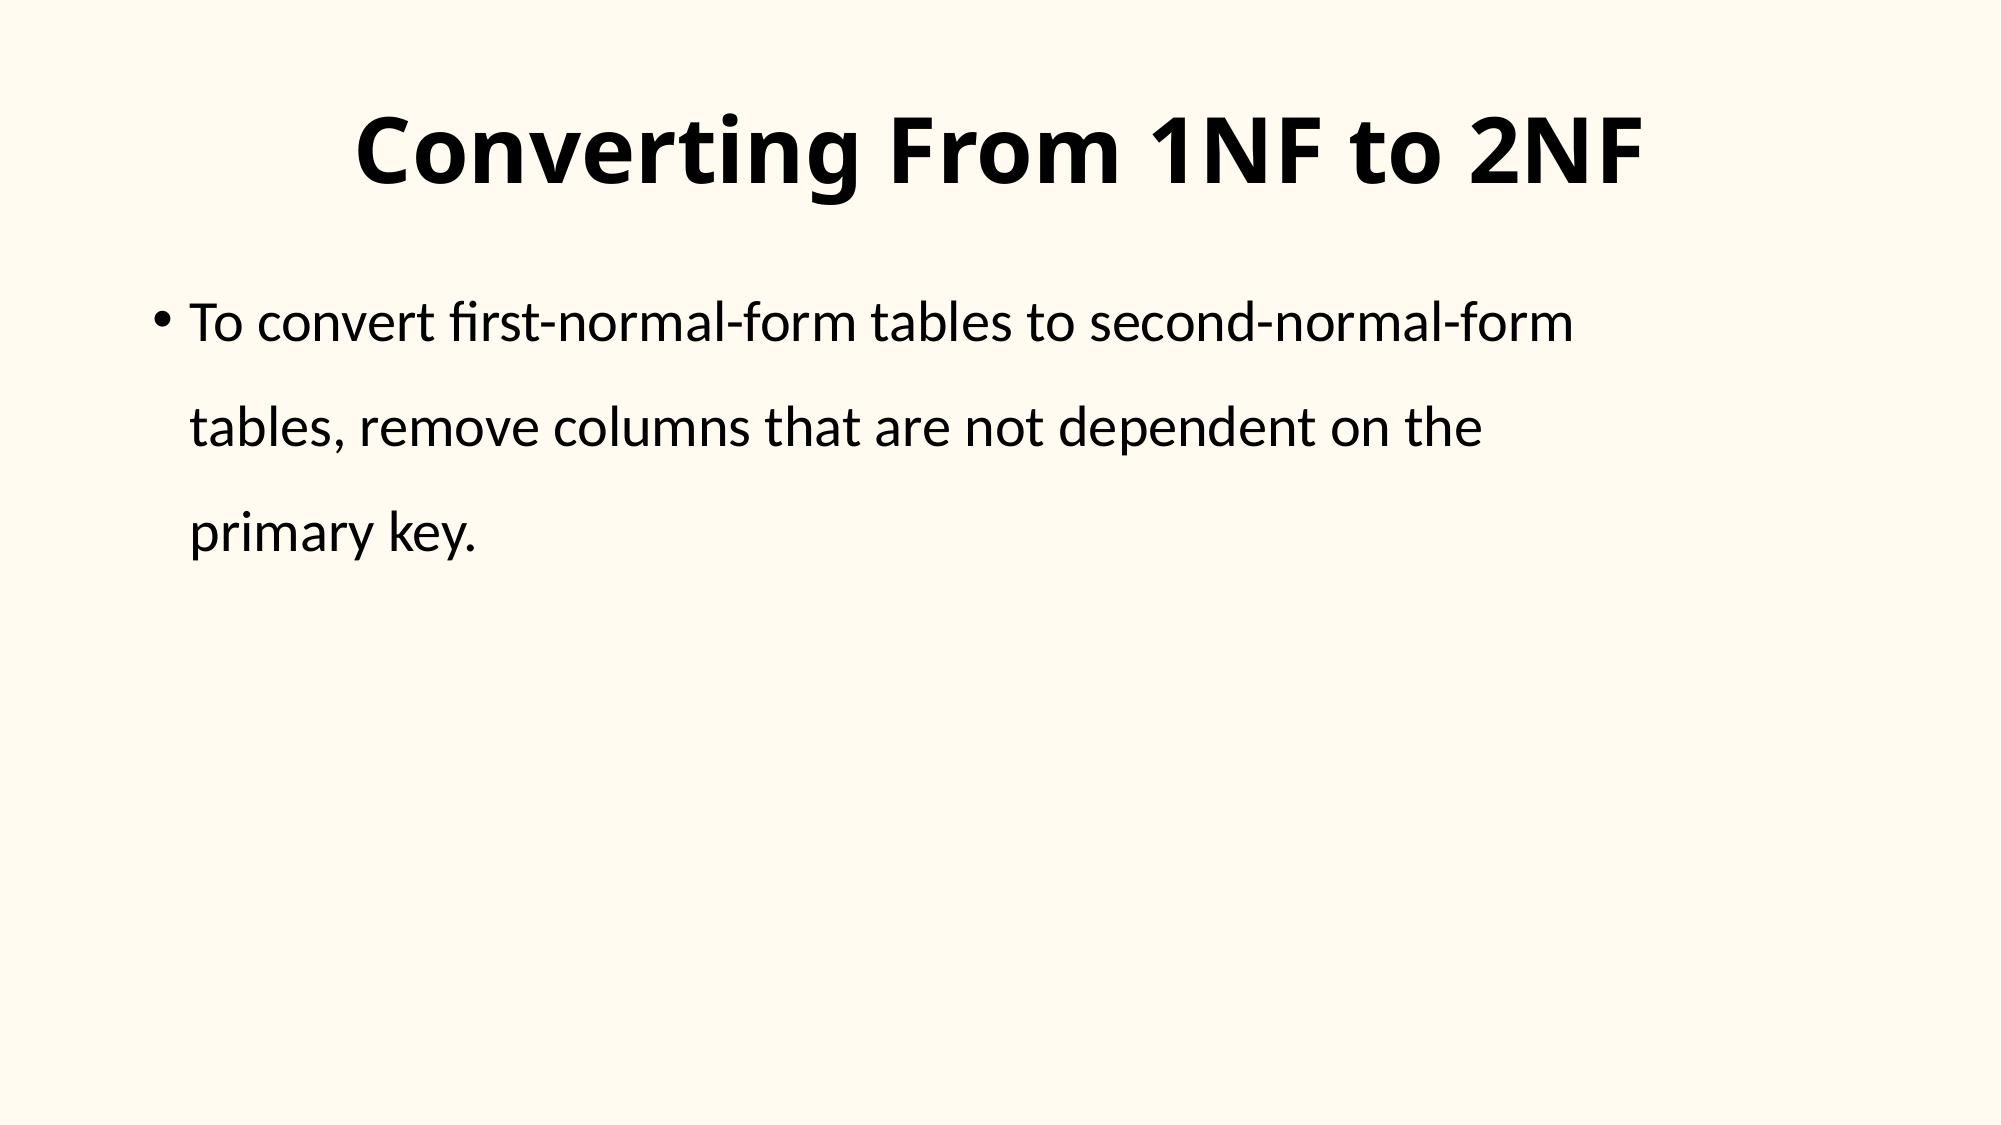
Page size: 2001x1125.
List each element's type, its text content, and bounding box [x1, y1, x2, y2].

list To convert first-normal-form tables to second-normal-form tables, remove columns that are not dependent on the primary key. [137, 241, 1863, 1105]
title Converting From 1NF to 2NF [0, 66, 2000, 242]
